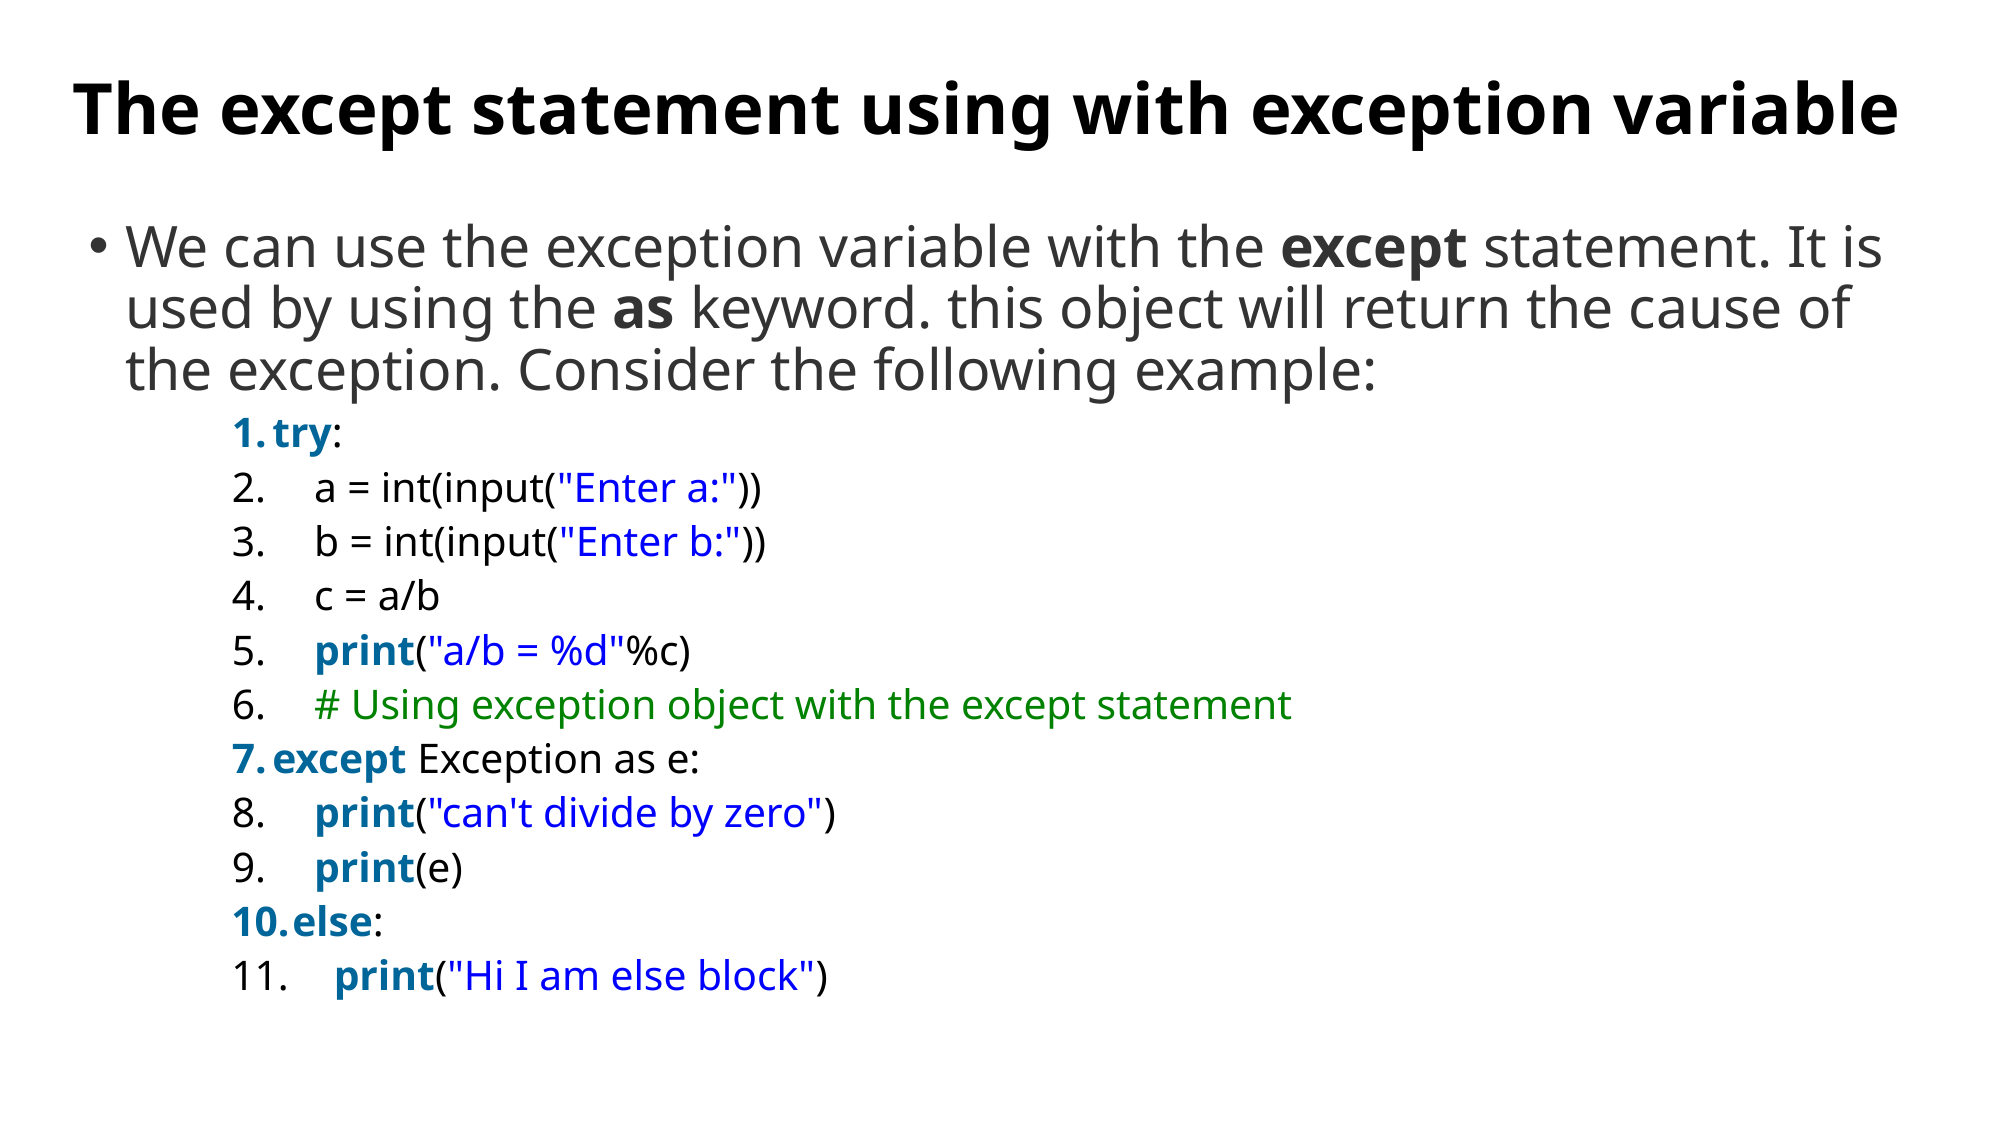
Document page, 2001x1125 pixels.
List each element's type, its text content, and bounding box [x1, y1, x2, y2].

list We can use the exception variable with the except statement. It is used by using the as keyword. this object will return the cause of the exception. Consider the following example: try: a = int(input("Enter a:")) b = int(input("Enter b:")) c = a/b print("a/b = %d"%c) # Using exception object with the except statement except Exception as e: print("can't divide by zero") print(e) else: print("Hi I am else block") [73, 210, 1945, 1014]
title The except statement using with exception variable [57, 61, 1945, 162]
